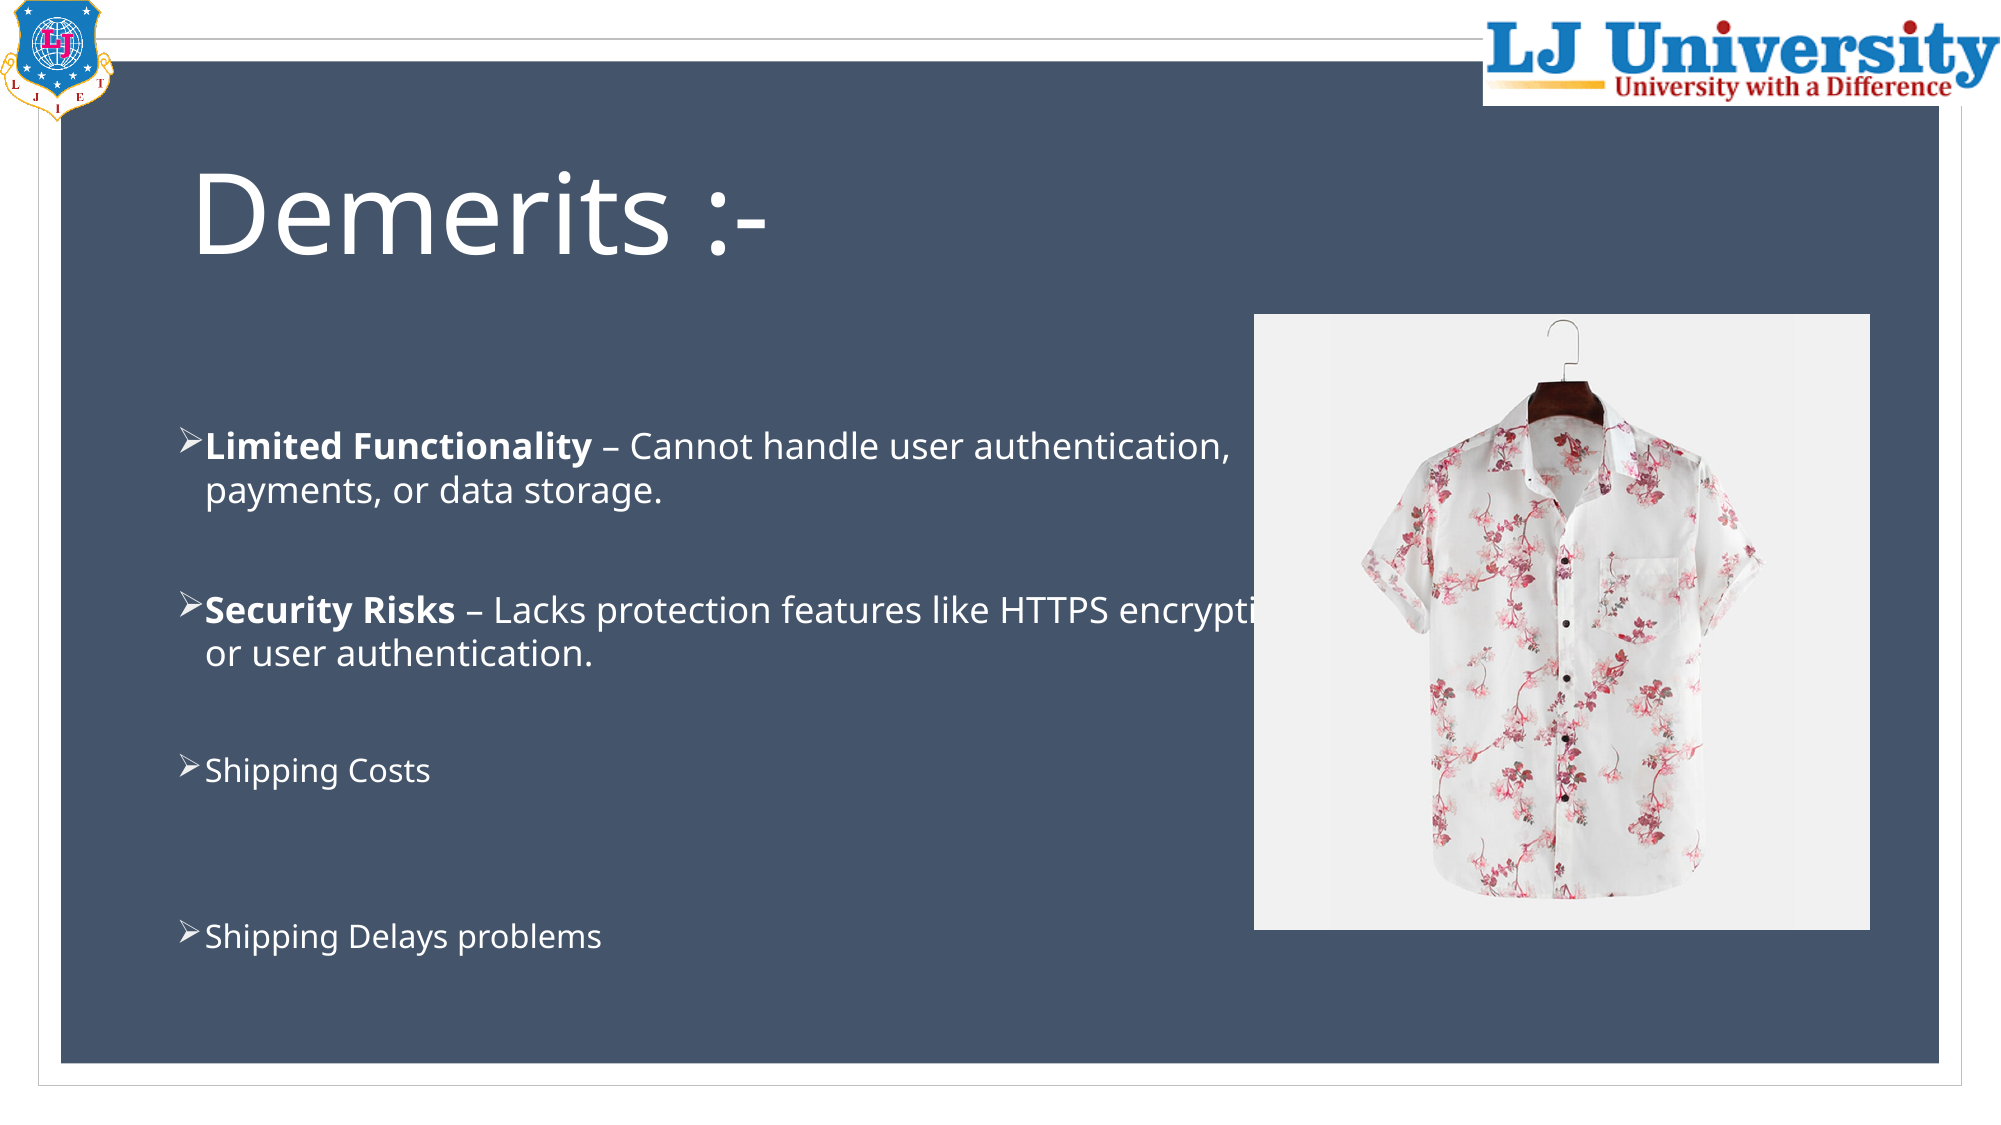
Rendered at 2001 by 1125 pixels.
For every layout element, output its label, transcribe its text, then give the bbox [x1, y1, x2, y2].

title Demerits :- [174, 105, 1825, 331]
picture [1482, 6, 2000, 106]
list Limited Functionality – Cannot handle user authentication, payments, or data storage. Security Risks – Lacks protection features like HTTPS encryption or user authentication. Shipping Costs Shipping Delays problems [161, 356, 1330, 1125]
picture [0, 0, 114, 122]
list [1254, 314, 1870, 930]
